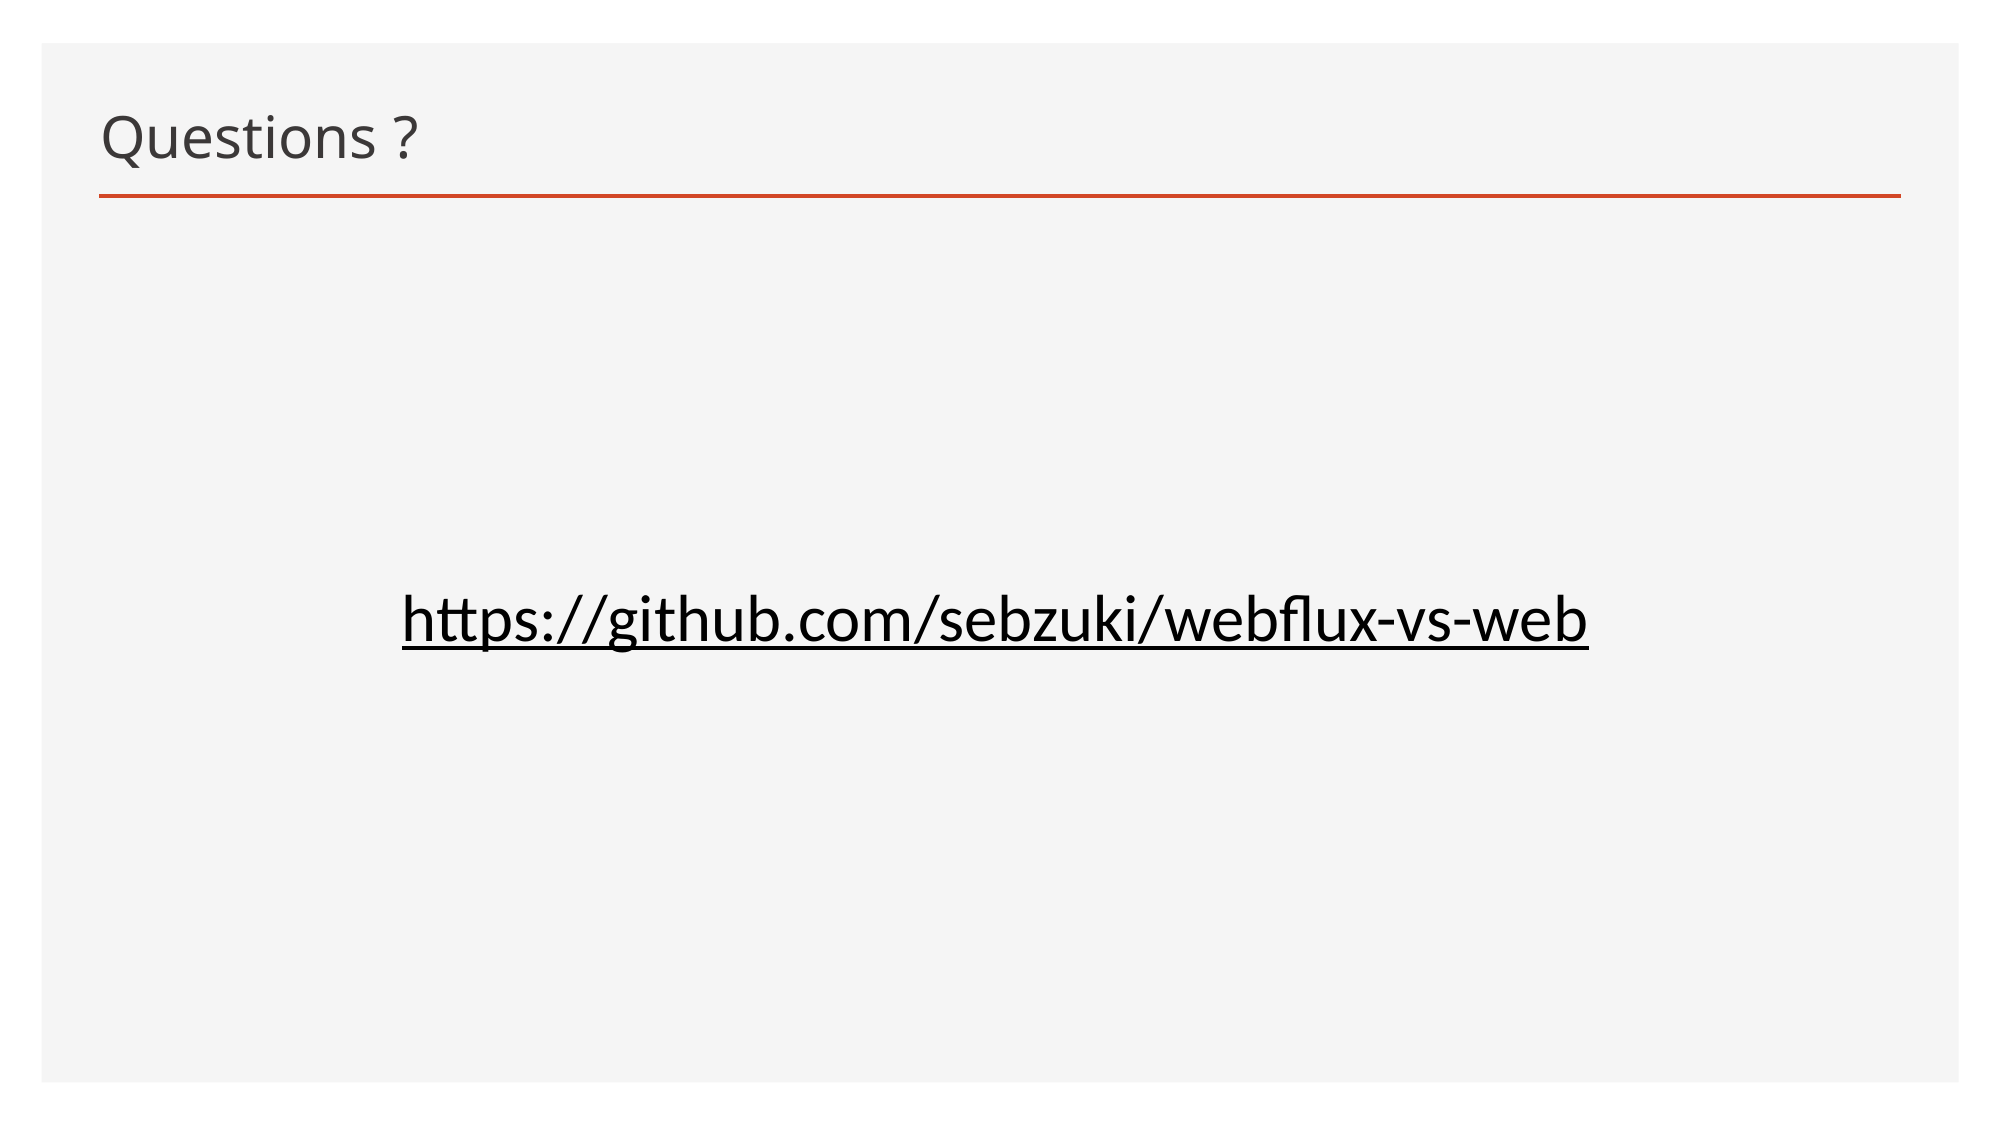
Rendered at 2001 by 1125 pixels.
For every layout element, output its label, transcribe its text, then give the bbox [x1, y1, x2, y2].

text_box https://github.com/sebzuki/webflux-vs-web [387, 567, 1747, 663]
title Questions ? [85, 73, 1363, 179]
